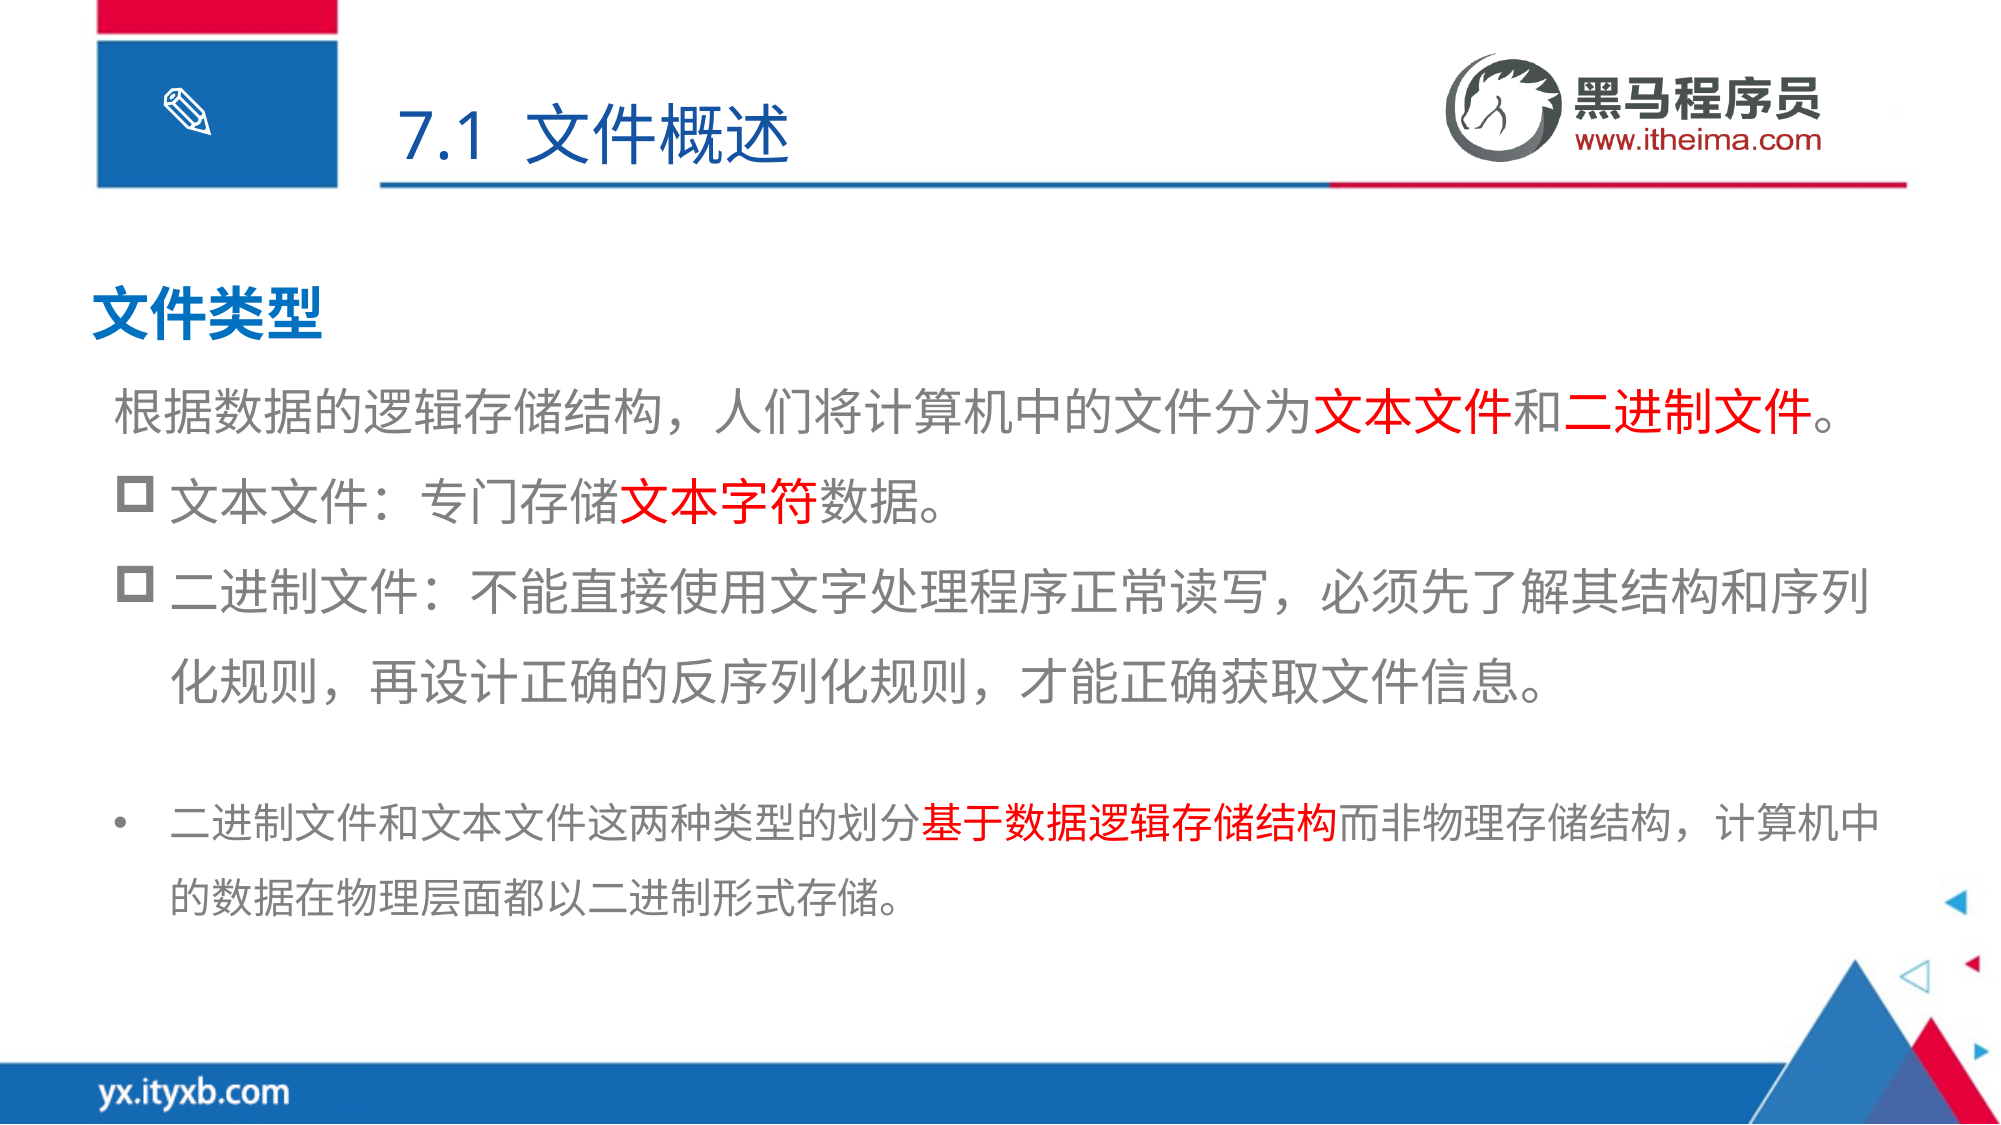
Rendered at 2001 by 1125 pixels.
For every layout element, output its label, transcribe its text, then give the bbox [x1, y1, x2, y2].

text_box 二进制文件和文本文件这两种类型的划分基于数据逻辑存储结构而非物理存储结构，计算机中的数据在物理层面都以二进制形式存储。 [98, 764, 1901, 930]
picture [0, 0, 2000, 1124]
title 7.1 文件概述 [382, 36, 1754, 240]
text_box 根据数据的逻辑存储结构，人们将计算机中的文件分为文本文件和二进制文件。 文本文件：专门存储文本字符数据。 二进制文件：不能直接使用文字处理程序正常读写，必须先了解其结构和序列化规则，再设计正确的反序列化规则，才能正确获取文件信息。 [98, 343, 1901, 719]
text_box 文件类型 [76, 234, 1010, 355]
